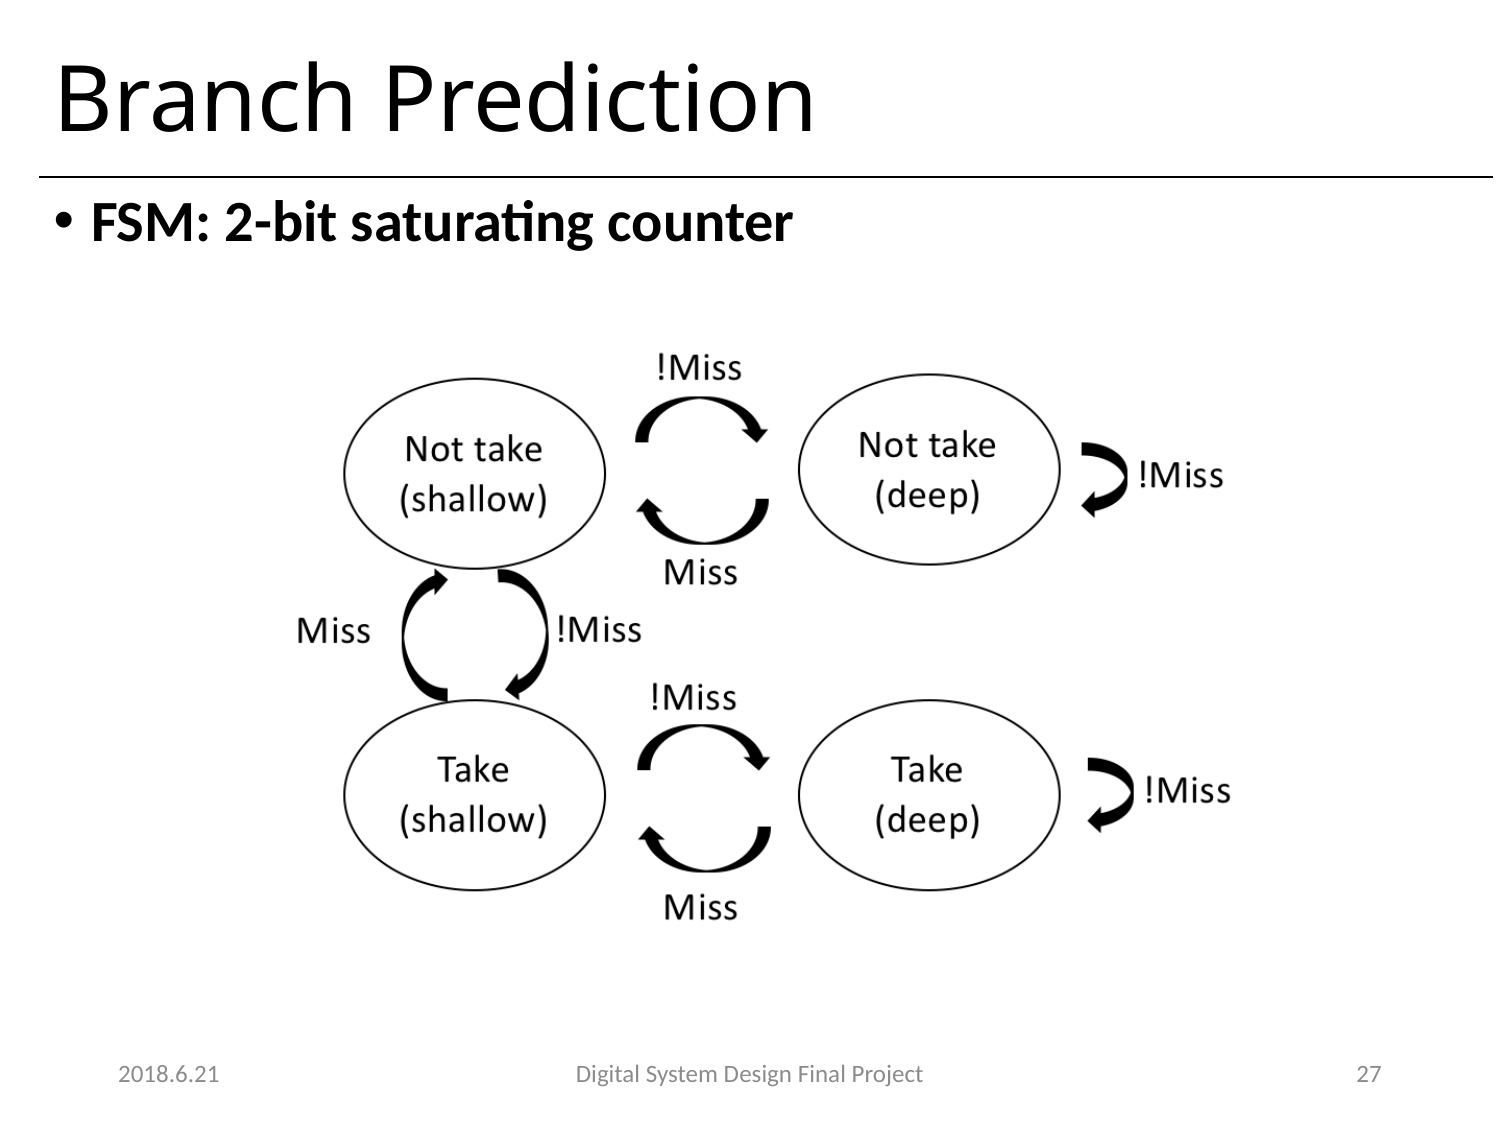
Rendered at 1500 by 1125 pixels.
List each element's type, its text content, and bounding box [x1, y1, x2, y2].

footer Digital System Design Final Project [242, 1042, 1059, 1103]
list FSM: 2-bit saturating counter [38, 184, 1462, 1043]
title Branch Prediction [38, 37, 1462, 166]
slide_number 27 [1059, 1042, 1397, 1103]
picture [262, 338, 1238, 931]
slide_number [103, 1042, 242, 1103]
